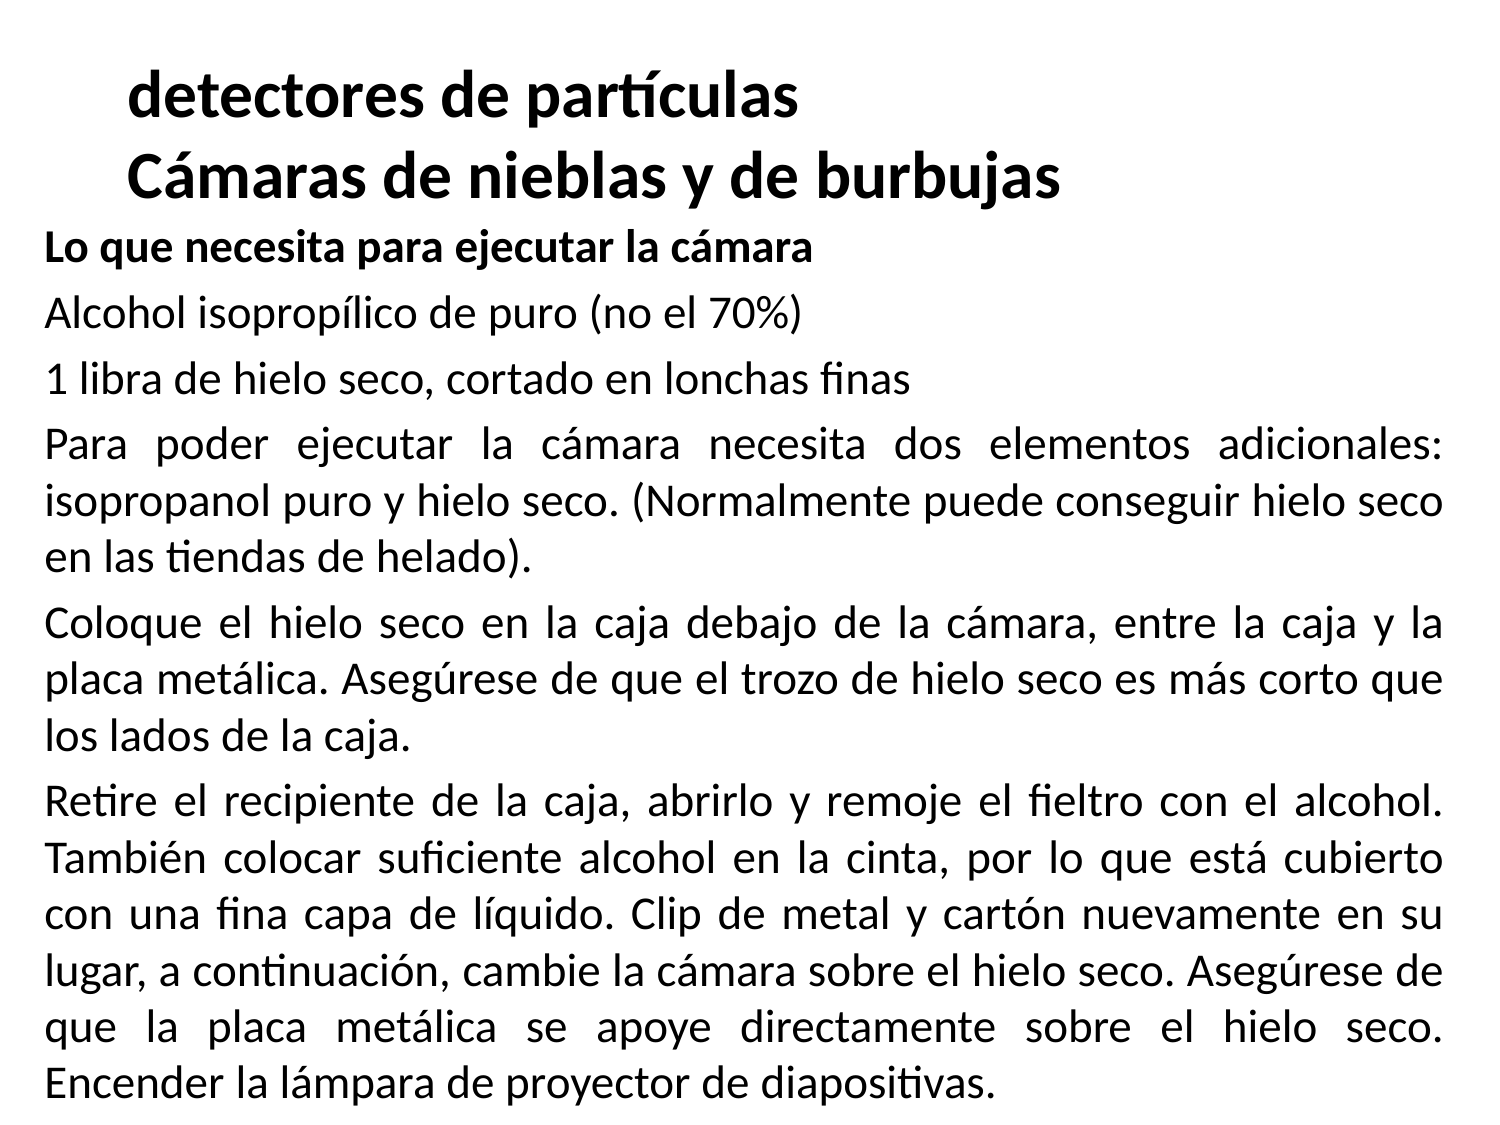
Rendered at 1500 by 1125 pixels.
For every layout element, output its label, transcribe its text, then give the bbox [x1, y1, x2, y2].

title detectores de partículas Cámaras de nieblas y de burbujas [112, 42, 1388, 208]
subtitle Lo que necesita para ejecutar la cámara Alcohol isopropílico de puro (no el 70%) 1 libra de hielo seco, cortado en lonchas finas Para poder ejecutar la cámara necesita dos elementos adicionales: isopropanol puro y hielo seco. (Normalmente puede conseguir hielo seco en las tiendas de helado). Coloque el hielo seco en la caja debajo de la cámara, entre la caja y la placa metálica. Asegúrese de que el trozo de hielo seco es más corto que los lados de la caja. Retire el recipiente de la caja, abrirlo y remoje el fieltro con el alcohol. También colocar suficiente alcohol en la cinta, por lo que está cubierto con una fina capa de líquido. Clip de metal y cartón nuevamente en su lugar, a continuación, cambie la cámara sobre el hielo seco. Asegúrese de que la placa metálica se apoye directamente sobre el hielo seco. Encender la lámpara de proyector de diapositivas. [29, 208, 1459, 1125]
